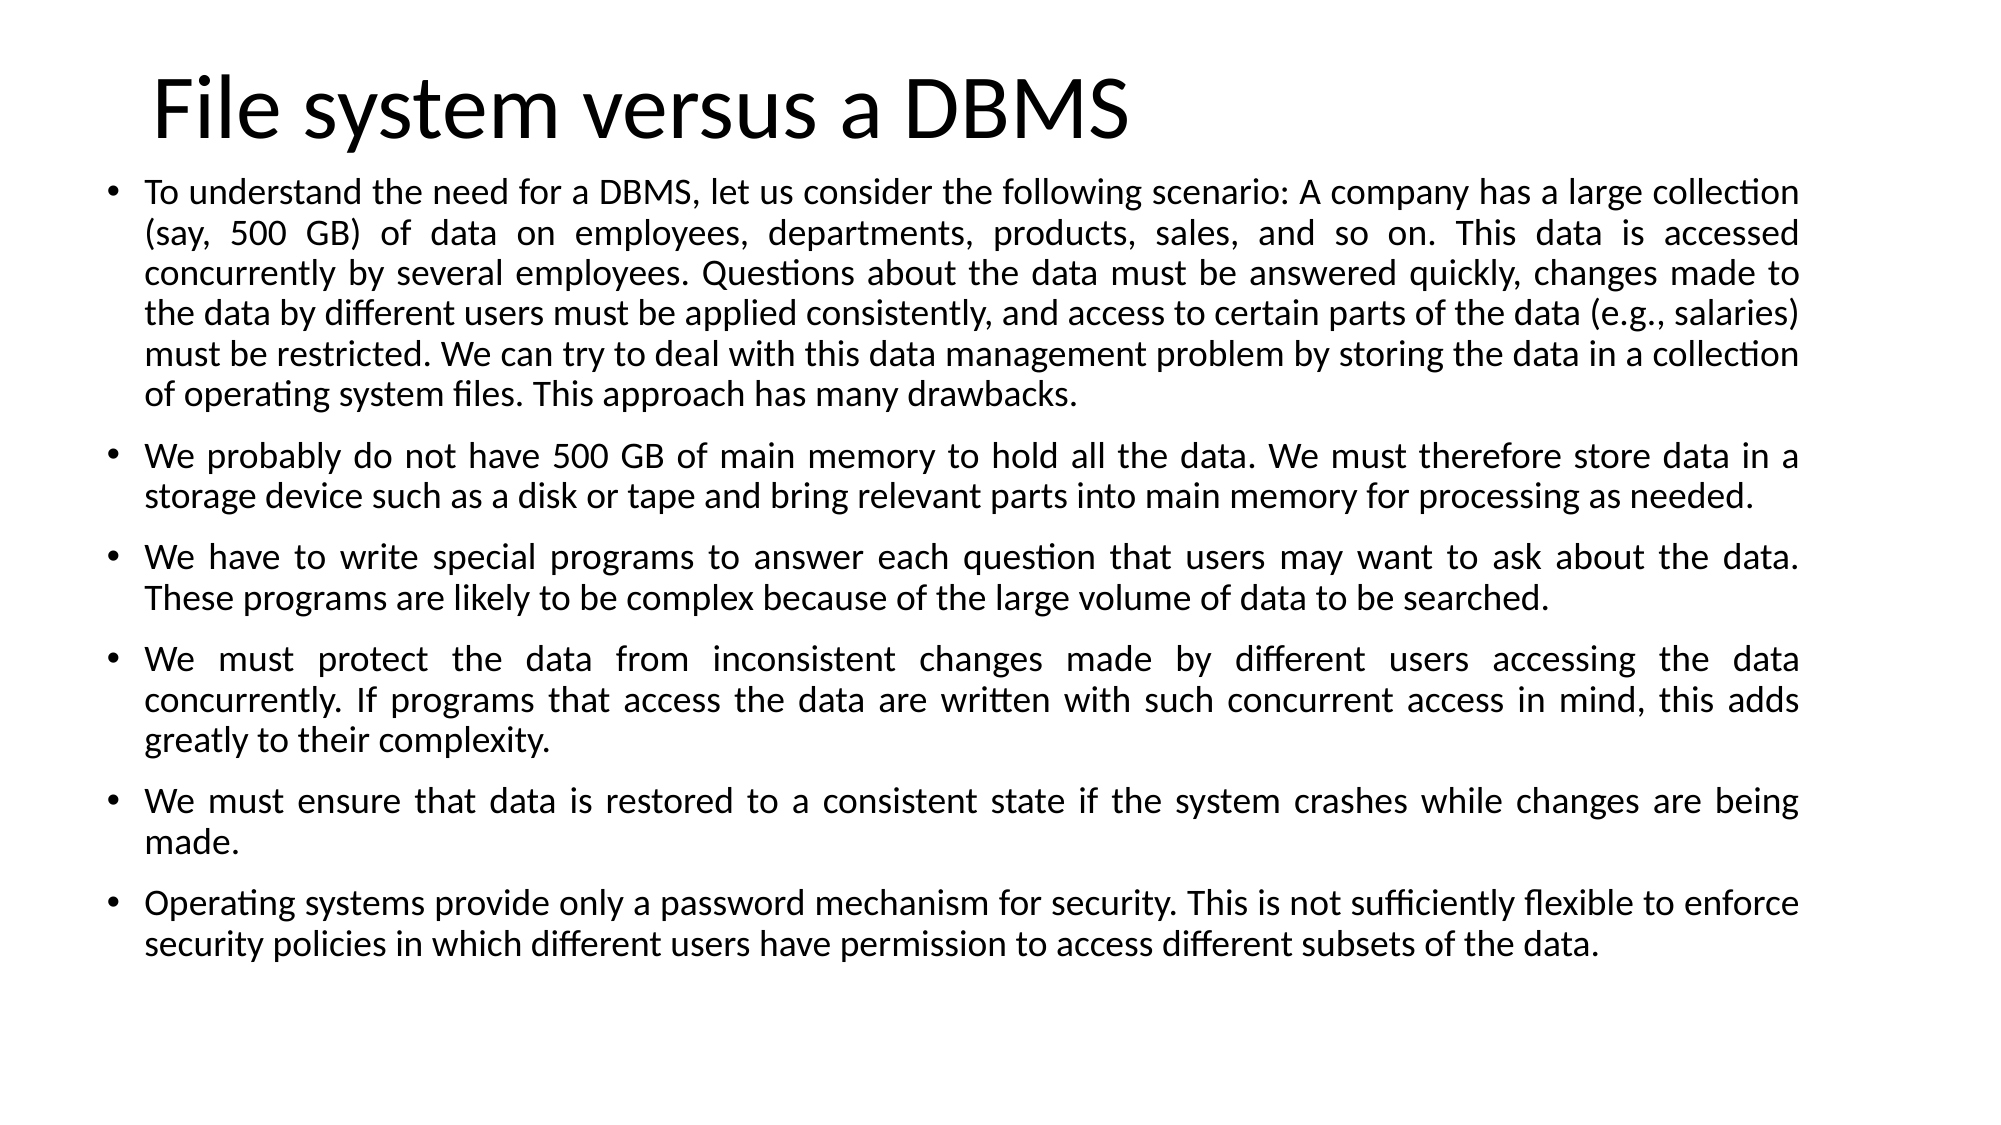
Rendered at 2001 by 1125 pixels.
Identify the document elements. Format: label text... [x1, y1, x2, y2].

list To understand the need for a DBMS, let us consider the following scenario: A company has a large collection (say, 500 GB) of data on employees, departments, products, sales, and so on. This data is accessed concurrently by several employees. Questions about the data must be answered quickly, changes made to the data by different users must be applied consistently, and access to certain parts of the data (e.g., salaries) must be restricted. We can try to deal with this data management problem by storing the data in a collection of operating system files. This approach has many drawbacks. We probably do not have 500 GB of main memory to hold all the data. We must therefore store data in a storage device such as a disk or tape and bring relevant parts into main memory for processing as needed. We have to write special programs to answer each question that users may want to ask about the data. These programs are likely to be complex because of the large volume of data to be searched. We must protect the data from inconsistent changes made by different users accessing the data concurrently. If programs that access the data are written with such concurrent access in mind, this adds greatly to their complexity. We must ensure that data is restored to a consistent state if the system crashes while changes are being made. Operating systems provide only a password mechanism for security. This is not sufficiently flexible to enforce security policies in which different users have permission to access different subsets of the data. [91, 164, 1817, 1015]
title File system versus a DBMS [137, 0, 1863, 218]
